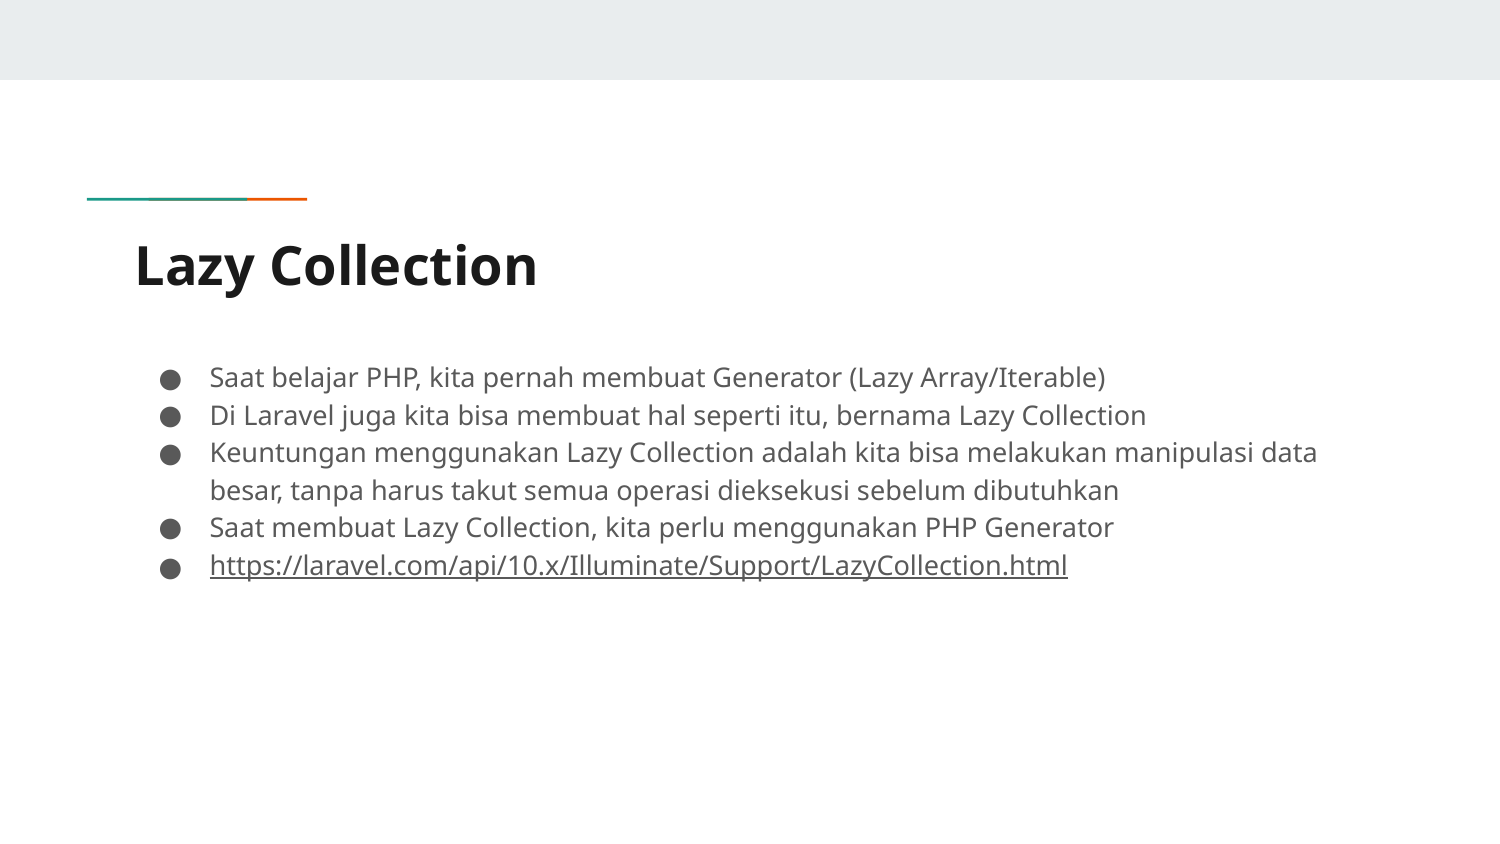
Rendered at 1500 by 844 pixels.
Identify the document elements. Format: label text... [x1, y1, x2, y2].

title Lazy Collection [119, 216, 1381, 305]
list Saat belajar PHP, kita pernah membuat Generator (Lazy Array/Iterable) Di Laravel juga kita bisa membuat hal seperti itu, bernama Lazy Collection Keuntungan menggunakan Lazy Collection adalah kita bisa melakukan manipulasi data besar, tanpa harus takut semua operasi dieksekusi sebelum dibutuhkan Saat membuat Lazy Collection, kita perlu menggunakan PHP Generator https://laravel.com/api/10.x/Illuminate/Support/LazyCollection.html [119, 341, 1381, 712]
